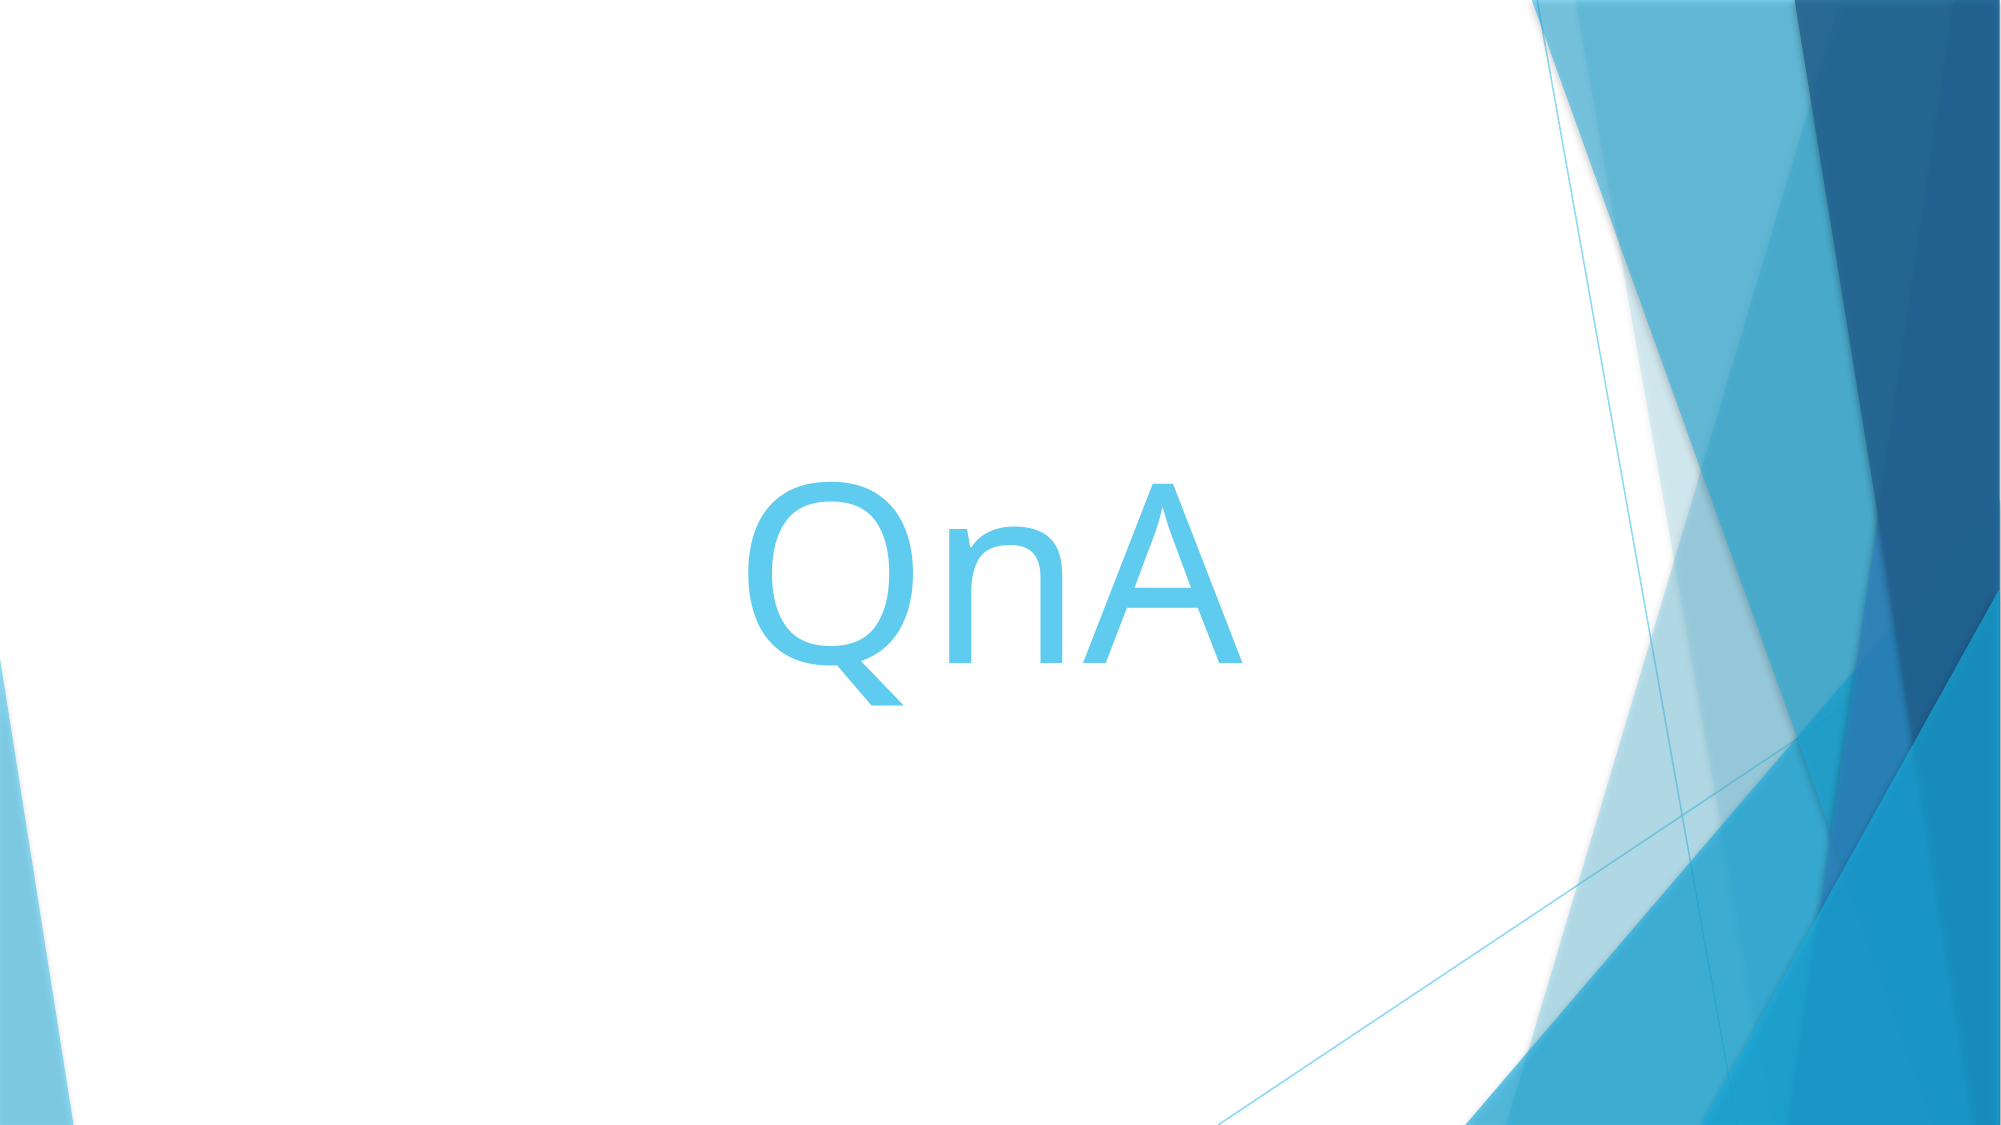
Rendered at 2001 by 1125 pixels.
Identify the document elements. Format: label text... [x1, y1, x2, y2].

text_box QnA [718, 406, 1403, 673]
